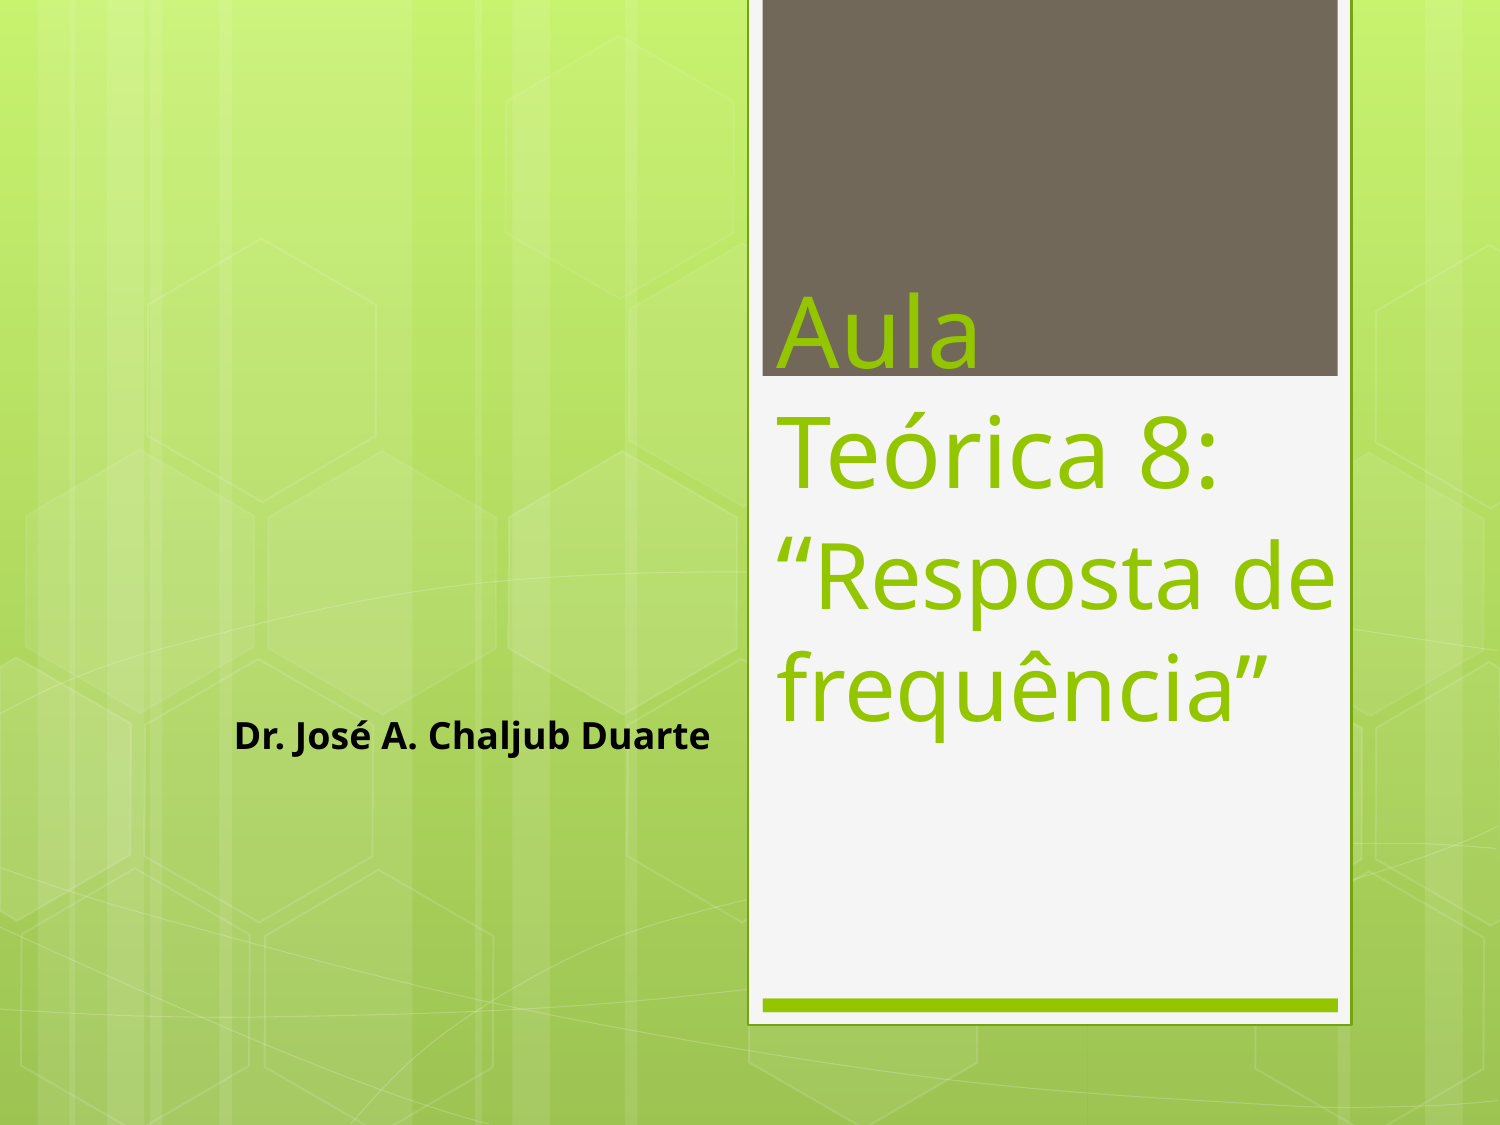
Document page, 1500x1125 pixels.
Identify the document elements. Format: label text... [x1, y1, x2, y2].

subtitle Dr. José A. Chaljub Duarte [218, 704, 1269, 992]
title Aula Teórica 8: “Resposta de frequência” [761, 243, 1356, 748]
